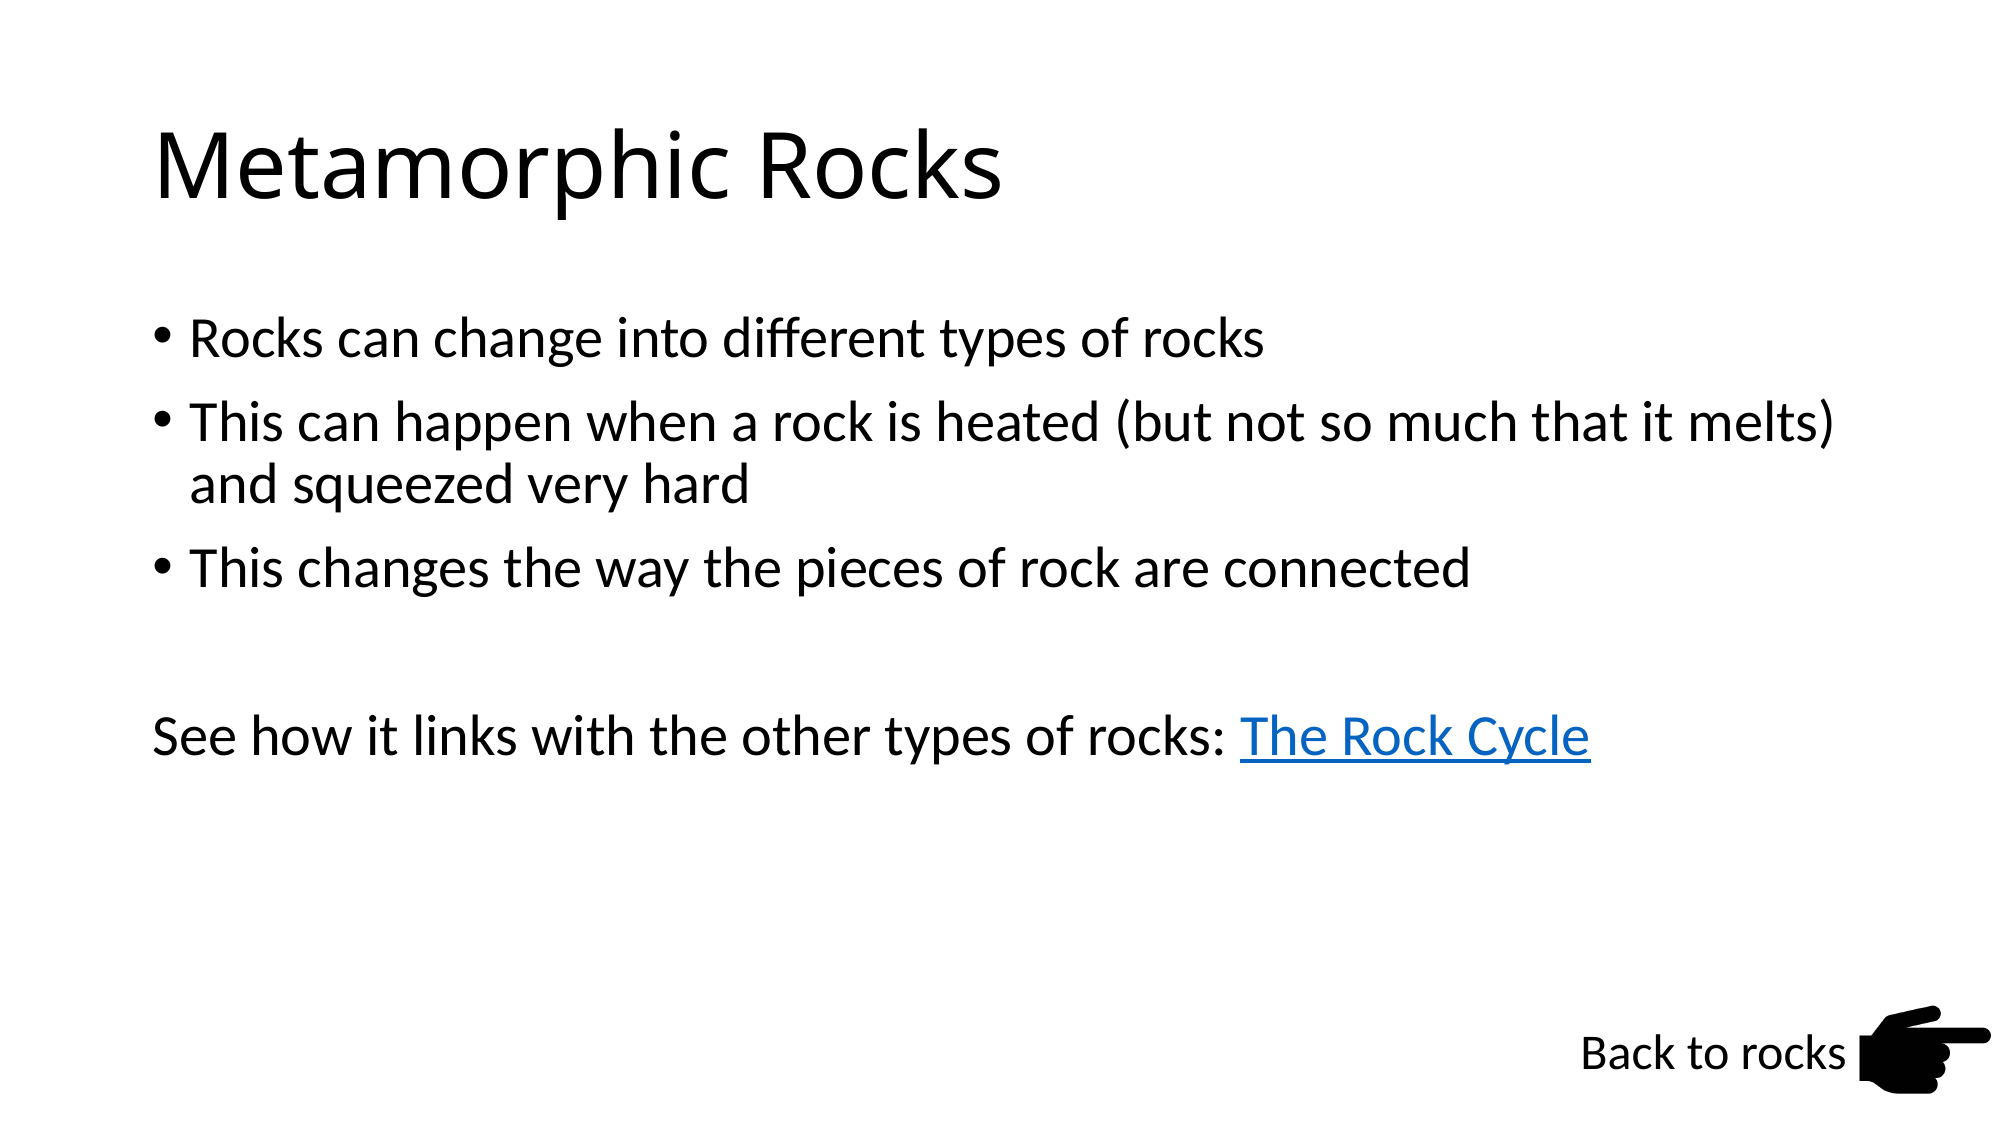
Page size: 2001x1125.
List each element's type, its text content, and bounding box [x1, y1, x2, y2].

title Metamorphic Rocks [137, 59, 1863, 278]
list Rocks can change into different types of rocks This can happen when a rock is heated (but not so much that it melts) and squeezed very hard This changes the way the pieces of rock are connected See how it links with the other types of rocks: The Rock Cycle [137, 299, 1863, 1014]
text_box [1565, 974, 2000, 1125]
